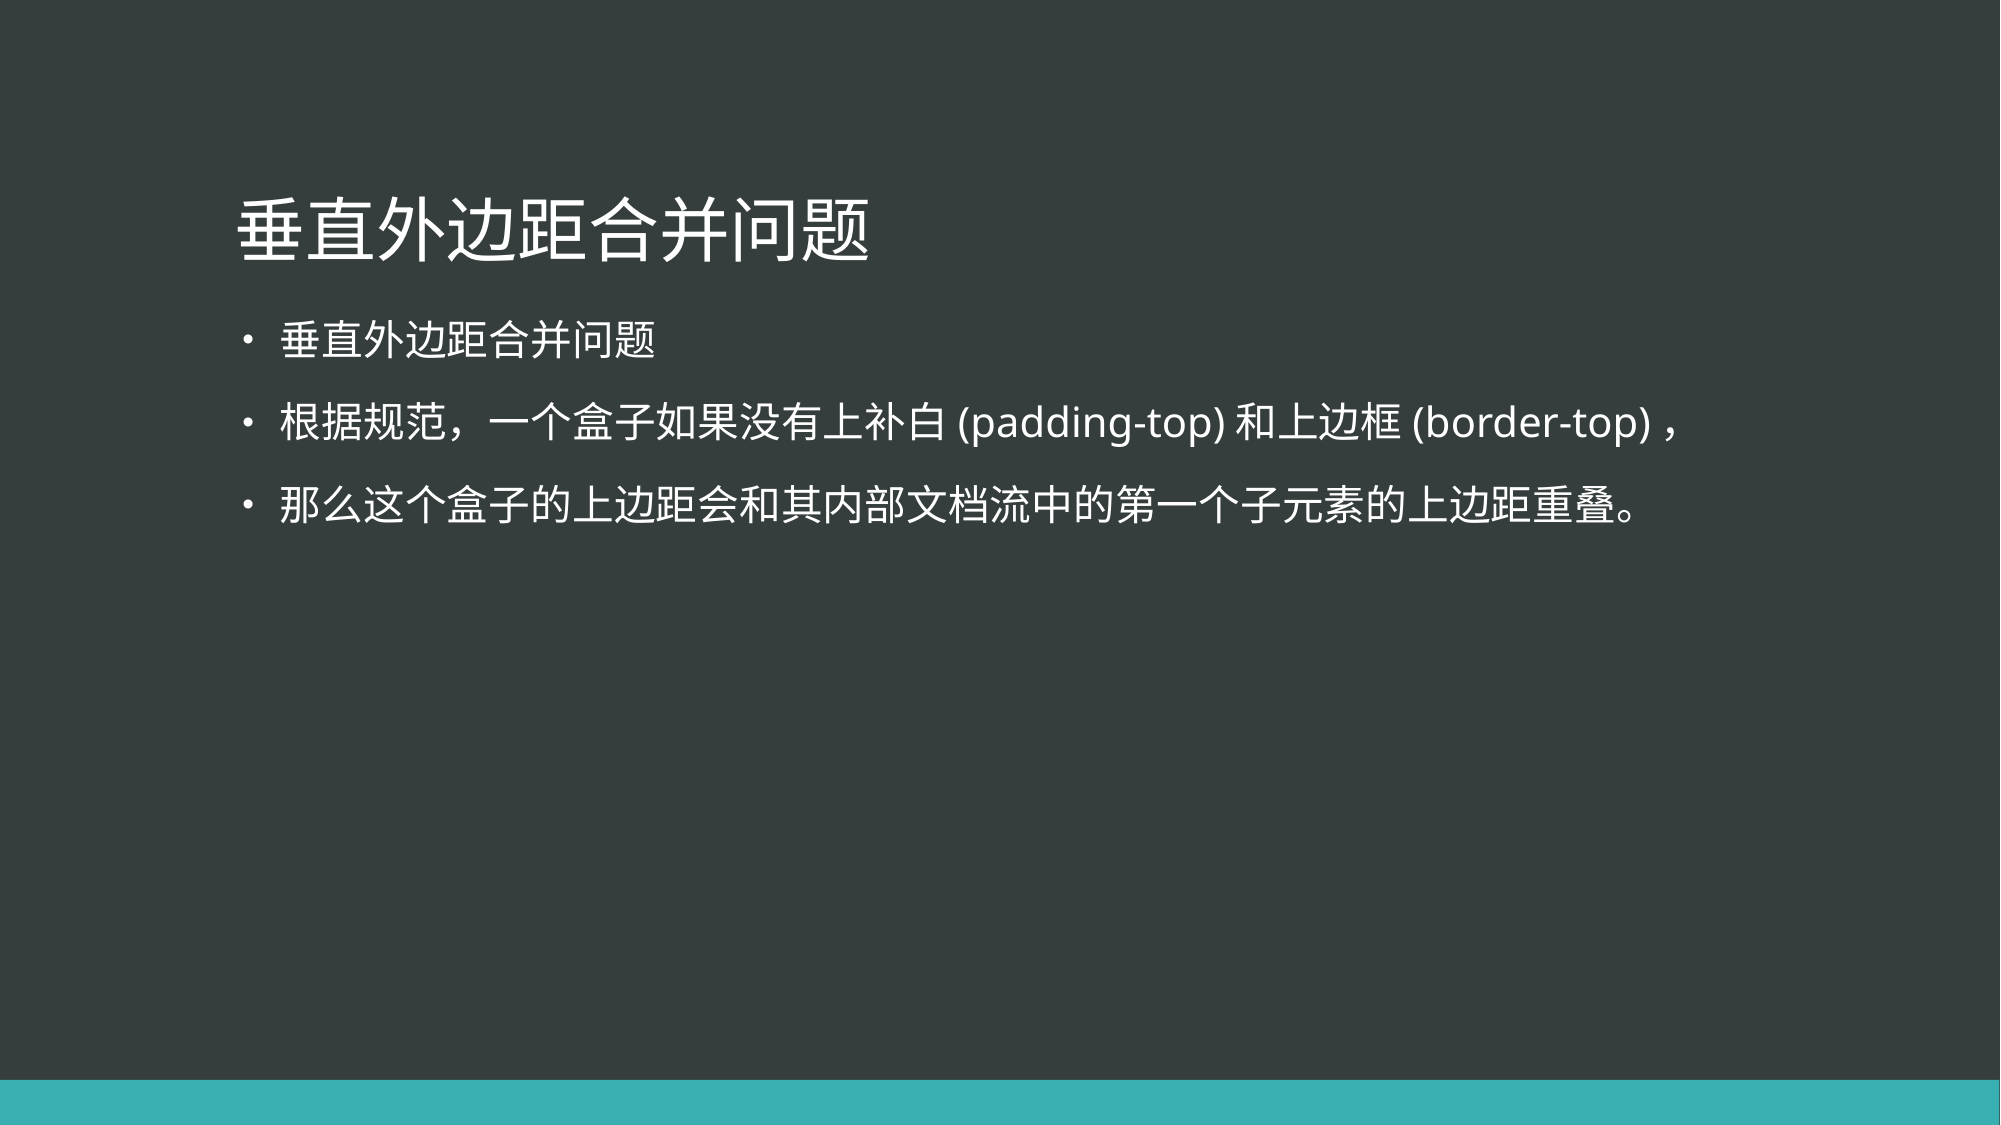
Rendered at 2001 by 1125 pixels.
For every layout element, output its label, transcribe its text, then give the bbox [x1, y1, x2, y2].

title 垂直外边距合并问题 [219, 76, 1780, 279]
list 垂直外边距合并问题 根据规范，一个盒子如果没有上补白(padding-top)和上边框(border-top)， 那么这个盒子的上边距会和其内部文档流中的第一个子元素的上边距重叠。 [219, 311, 1780, 990]
